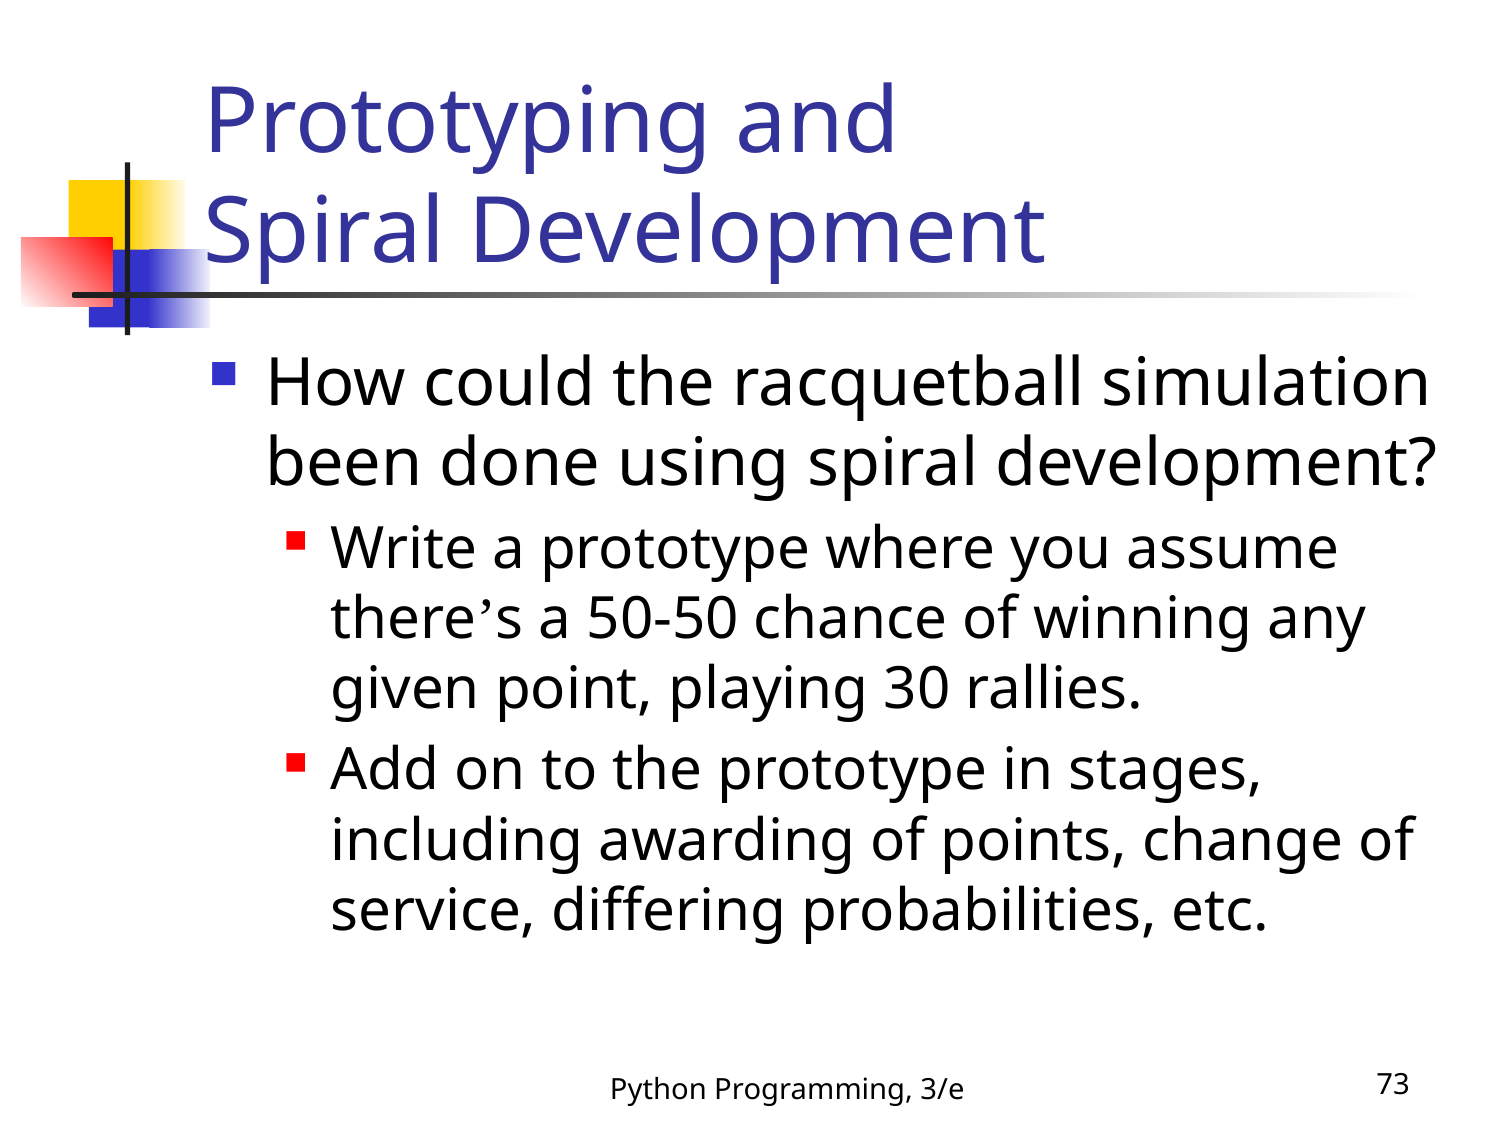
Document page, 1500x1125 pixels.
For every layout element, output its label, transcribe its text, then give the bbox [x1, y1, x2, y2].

title Prototyping and Spiral Development [188, 101, 1468, 289]
footer Python Programming, 3/e [549, 1037, 1026, 1113]
list How could the racquetball simulation been done using spiral development? Write a prototype where you assume there’s a 50-50 chance of winning any given point, playing 30 rallies. Add on to the prototype in stages, including awarding of points, change of service, differing probabilities, etc. [193, 331, 1469, 1006]
slide_number 73 [1112, 1037, 1426, 1113]
